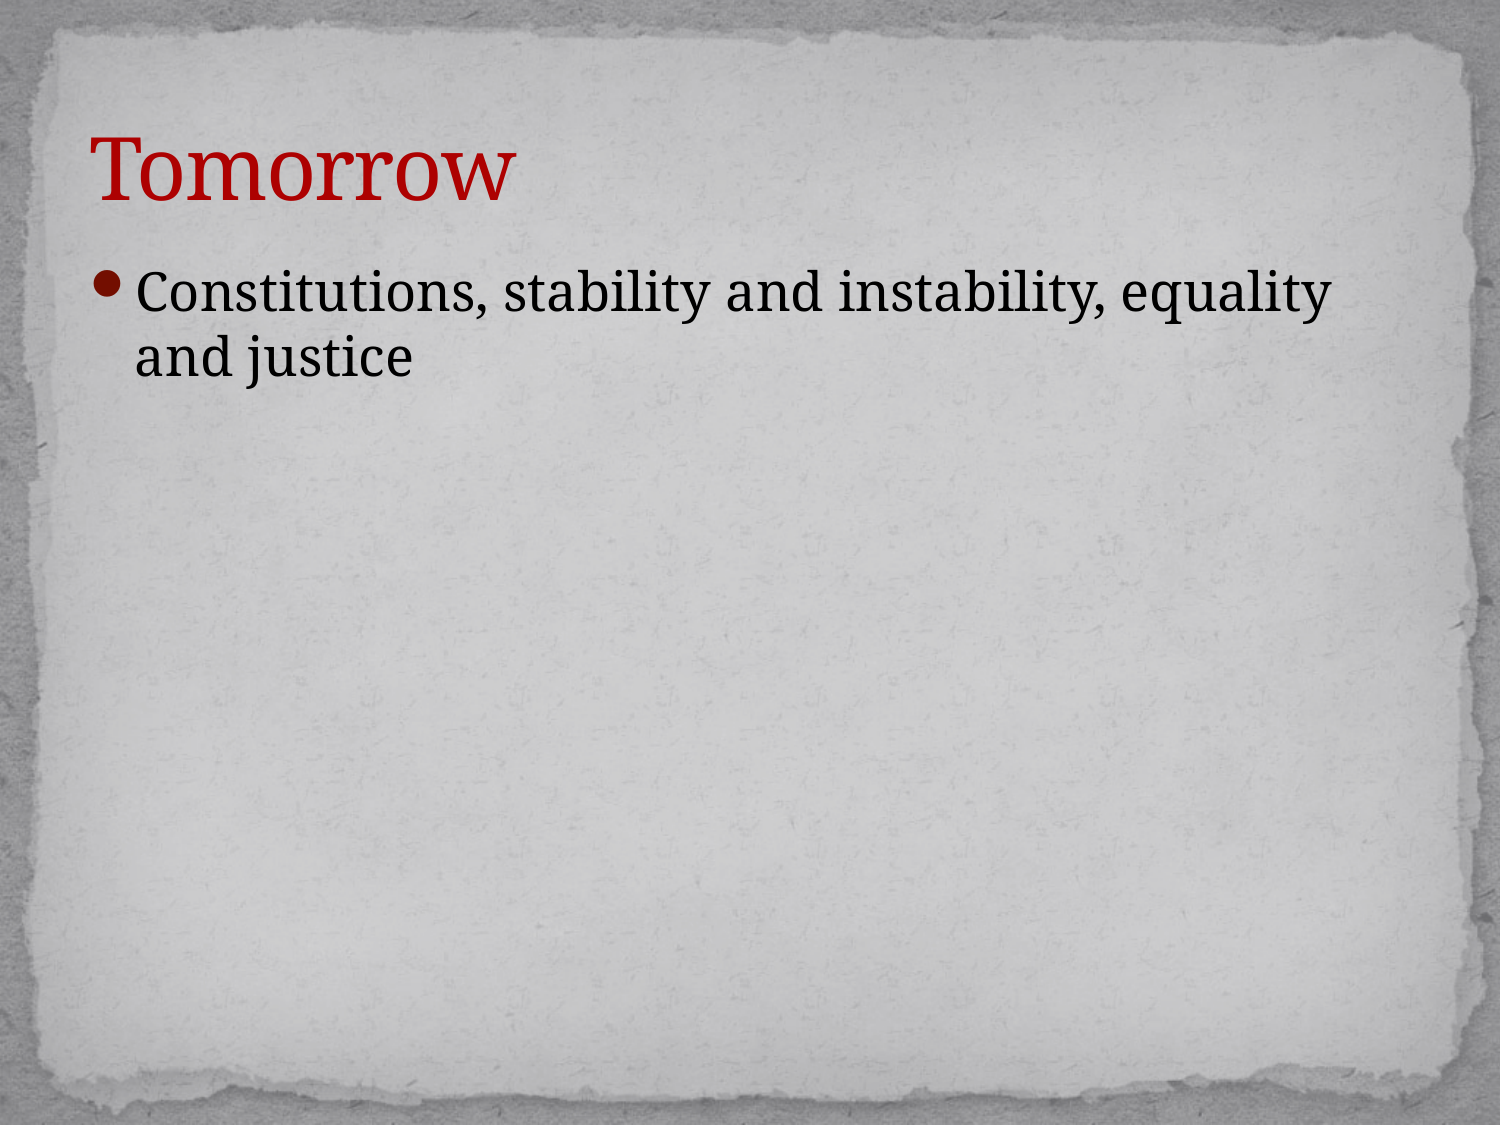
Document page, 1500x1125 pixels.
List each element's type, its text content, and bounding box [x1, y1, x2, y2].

title Tomorrow [74, 24, 1425, 225]
list Constitutions, stability and instability, equality and justice [75, 249, 1425, 1000]
